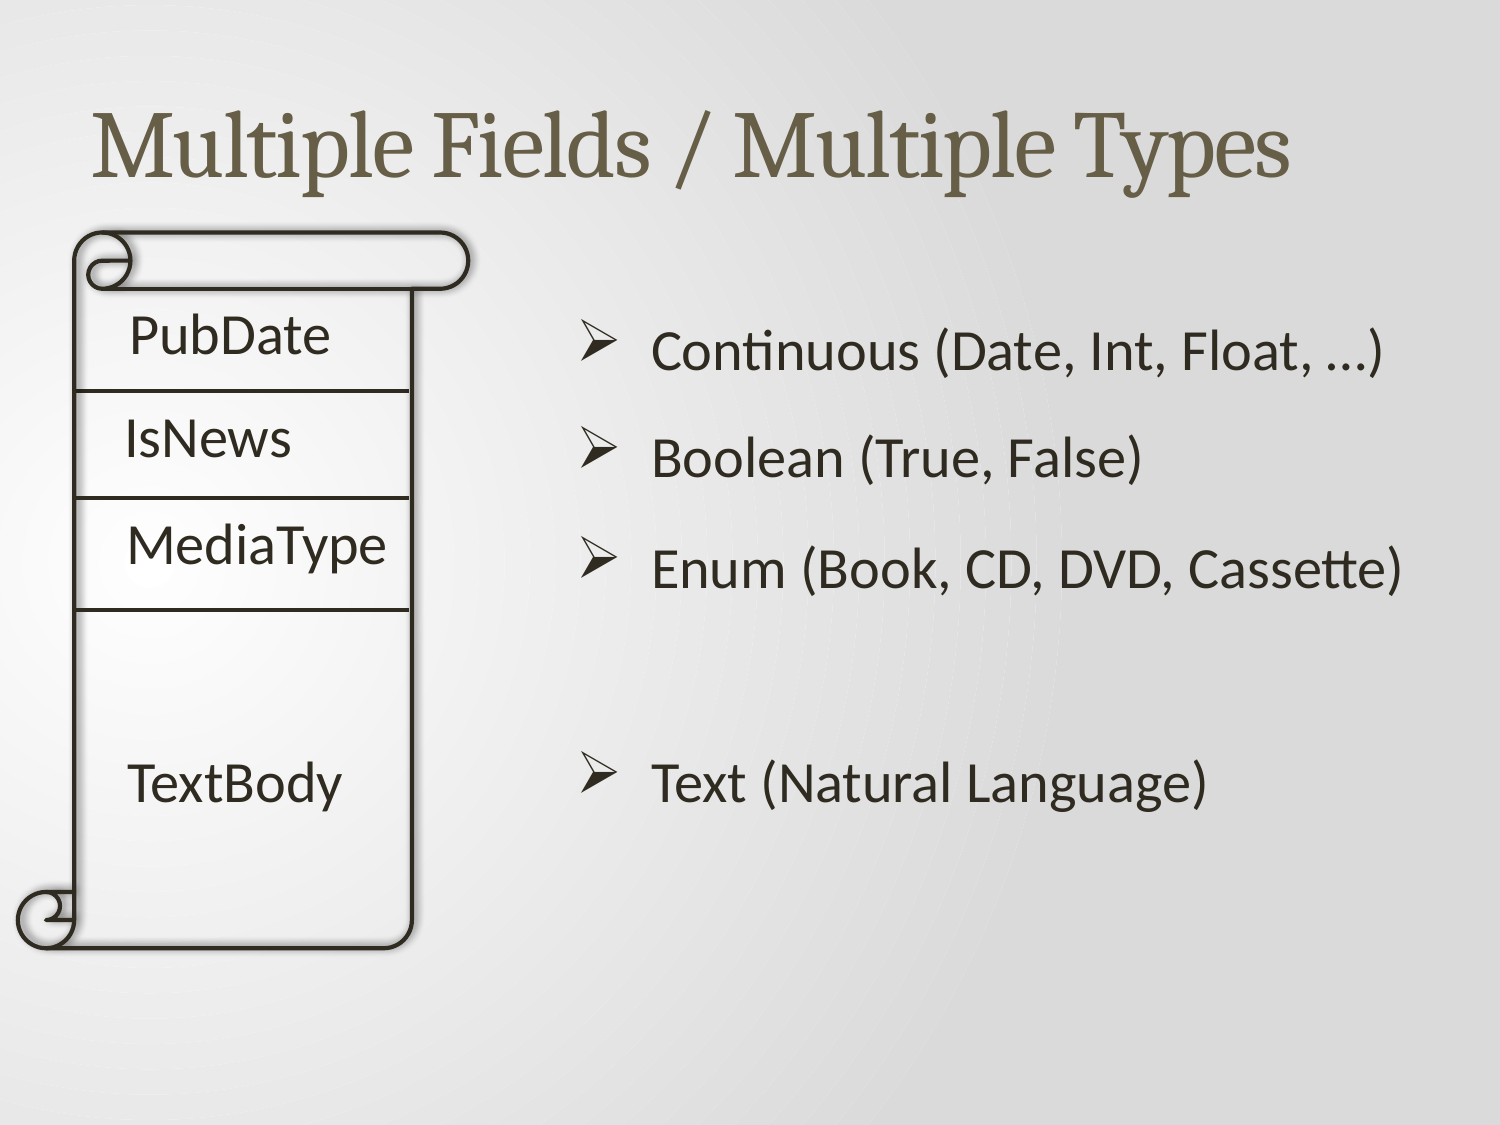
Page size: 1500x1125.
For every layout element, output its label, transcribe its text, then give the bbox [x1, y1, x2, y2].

text_box Boolean (True, False) [561, 411, 1180, 497]
text_box Enum (Book, CD, DVD, Cassette) [561, 522, 1425, 608]
text_box TextBody [113, 736, 359, 822]
text_box MediaType [111, 505, 403, 584]
text_box IsNews [109, 398, 307, 477]
text_box Text (Natural Language) [561, 736, 1425, 822]
text_box PubDate [114, 288, 347, 374]
title Multiple Fields / Multiple Types [75, 45, 1444, 233]
text_box [16, 231, 470, 950]
text_box Continuous (Date, Int, Float, …) [561, 304, 1459, 390]
